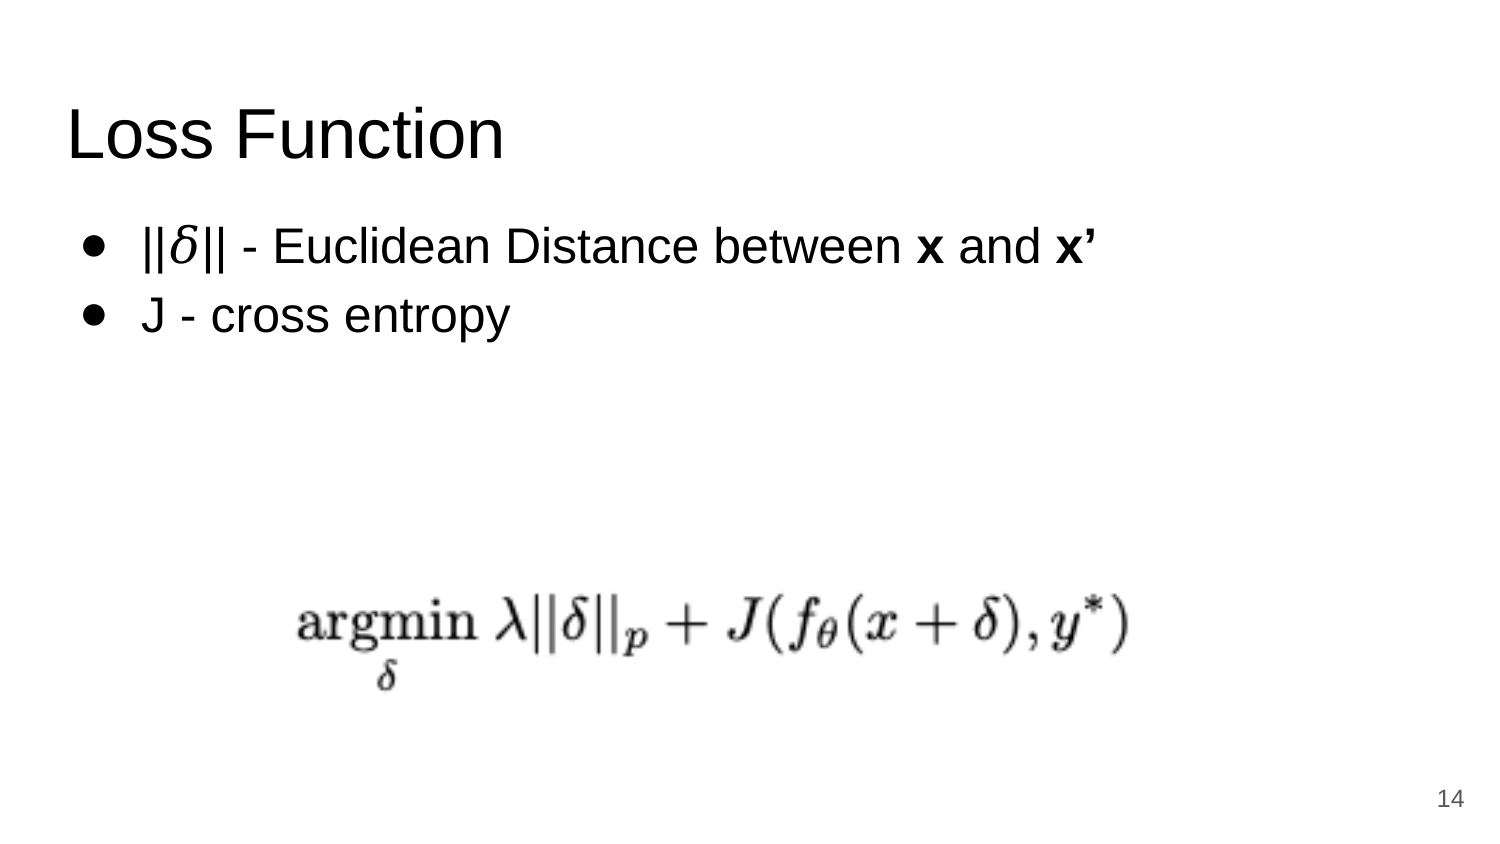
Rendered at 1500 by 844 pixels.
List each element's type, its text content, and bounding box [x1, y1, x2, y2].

picture [229, 547, 1196, 726]
title Loss Function [51, 72, 1449, 167]
slide_number 14 [1389, 764, 1480, 830]
list ||𝛿|| - Euclidean Distance between x and x’ J - cross entropy [51, 189, 1449, 750]
